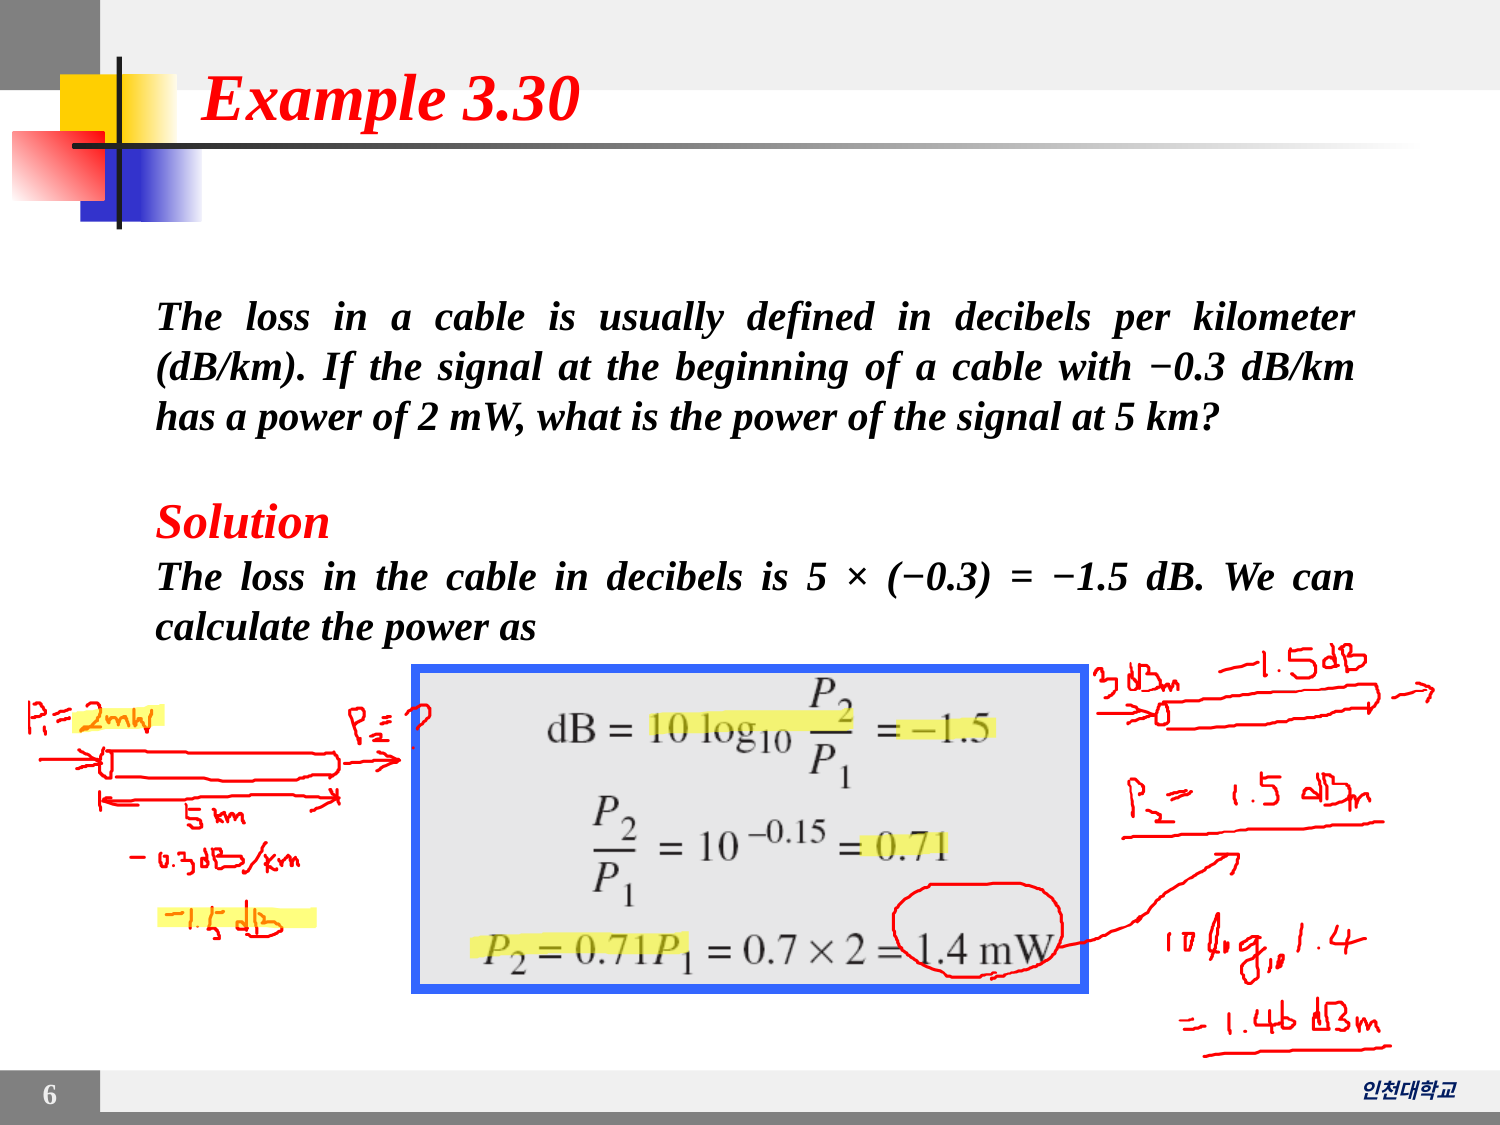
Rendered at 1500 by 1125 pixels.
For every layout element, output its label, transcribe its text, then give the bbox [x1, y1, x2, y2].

text_box [12, 131, 105, 201]
text_box [72, 143, 79, 149]
text_box The loss in a cable is usually defined in decibels per kilometer (dB/km). If the signal at the beginning of a cable with −0.3 dB/km has a power of 2 mW, what is the power of the signal at 5 km? Solution The loss in the cable in decibels is 5 × (−0.3) = −1.5 dB. We can calculate the power as [140, 281, 1371, 643]
text_box [116, 56, 122, 142]
text_box [60, 74, 116, 142]
text_box Example 3.30 [187, 46, 596, 142]
text_box [202, 143, 1423, 149]
text_box [122, 74, 177, 142]
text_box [80, 143, 202, 222]
picture [28, 643, 1445, 1068]
